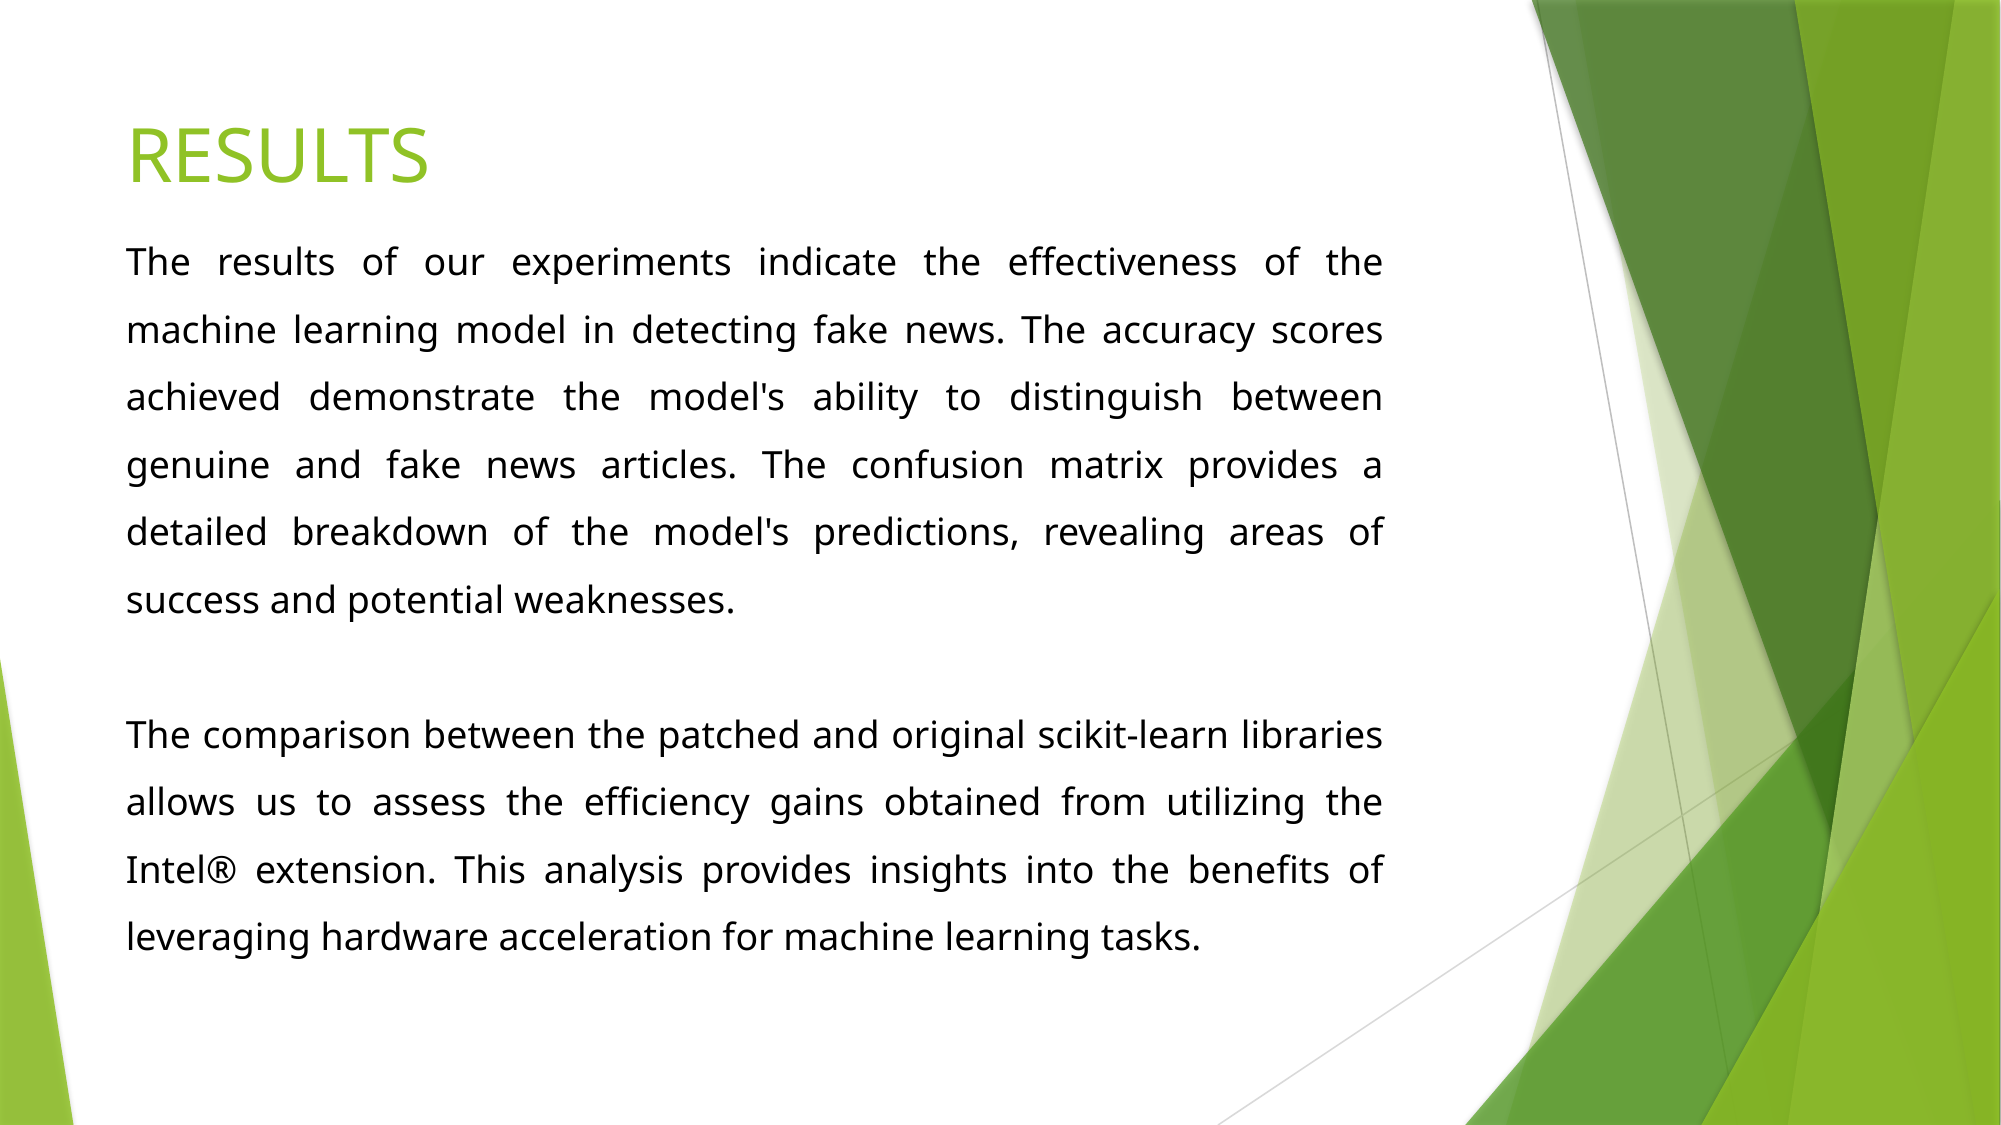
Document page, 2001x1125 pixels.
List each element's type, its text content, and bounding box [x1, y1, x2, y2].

text_box The results of our experiments indicate the effectiveness of the machine learning model in detecting fake news. The accuracy scores achieved demonstrate the model's ability to distinguish between genuine and fake news articles. The confusion matrix provides a detailed breakdown of the model's predictions, revealing areas of success and potential weaknesses. The comparison between the patched and original scikit-learn libraries allows us to assess the efficiency gains obtained from utilizing the Intel® extension. This analysis provides insights into the benefits of leveraging hardware acceleration for machine learning tasks. [111, 208, 1400, 966]
title RESULTS [111, 99, 1522, 317]
